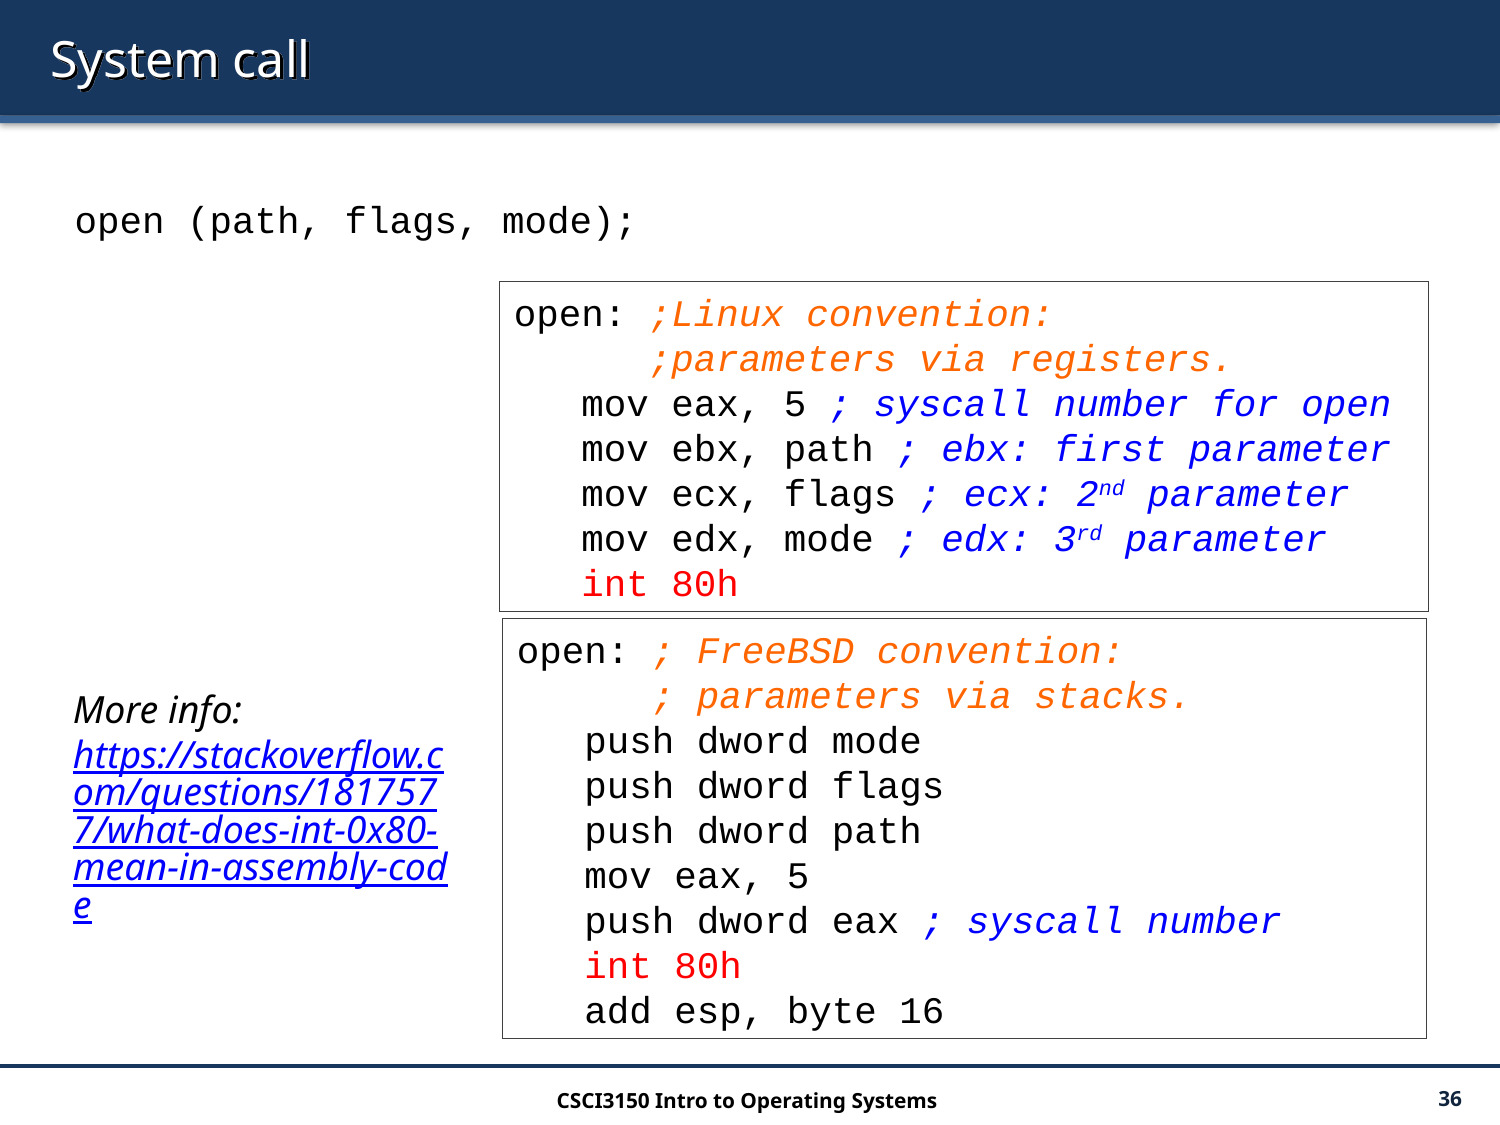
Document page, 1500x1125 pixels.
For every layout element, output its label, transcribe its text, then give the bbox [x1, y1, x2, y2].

text_box open: ;Linux convention: ;parameters via registers. mov eax, 5 ; syscall number for open mov ebx, path ; ebx: first parameter mov ecx, flags ; ecx: 2nd parameter mov edx, mode ; edx: 3rd parameter int 80h [499, 281, 1429, 612]
slide_number 36 [1306, 1081, 1483, 1118]
text_box open: ; FreeBSD convention: ; parameters via stacks. push dword mode push dword flags push dword path mov eax, 5 push dword eax ; syscall number int 80h add esp, byte 16 [502, 618, 1427, 1039]
title System call [34, 8, 1477, 106]
text_box open (path, flags, mode); [59, 188, 653, 249]
text_box More info: https://stackoverflow.com/questions/1817577/what-does-int-0x80-mean-in-assembly-code [58, 678, 465, 790]
footer CSCI3150 Intro to Operating Systems [497, 1079, 997, 1117]
